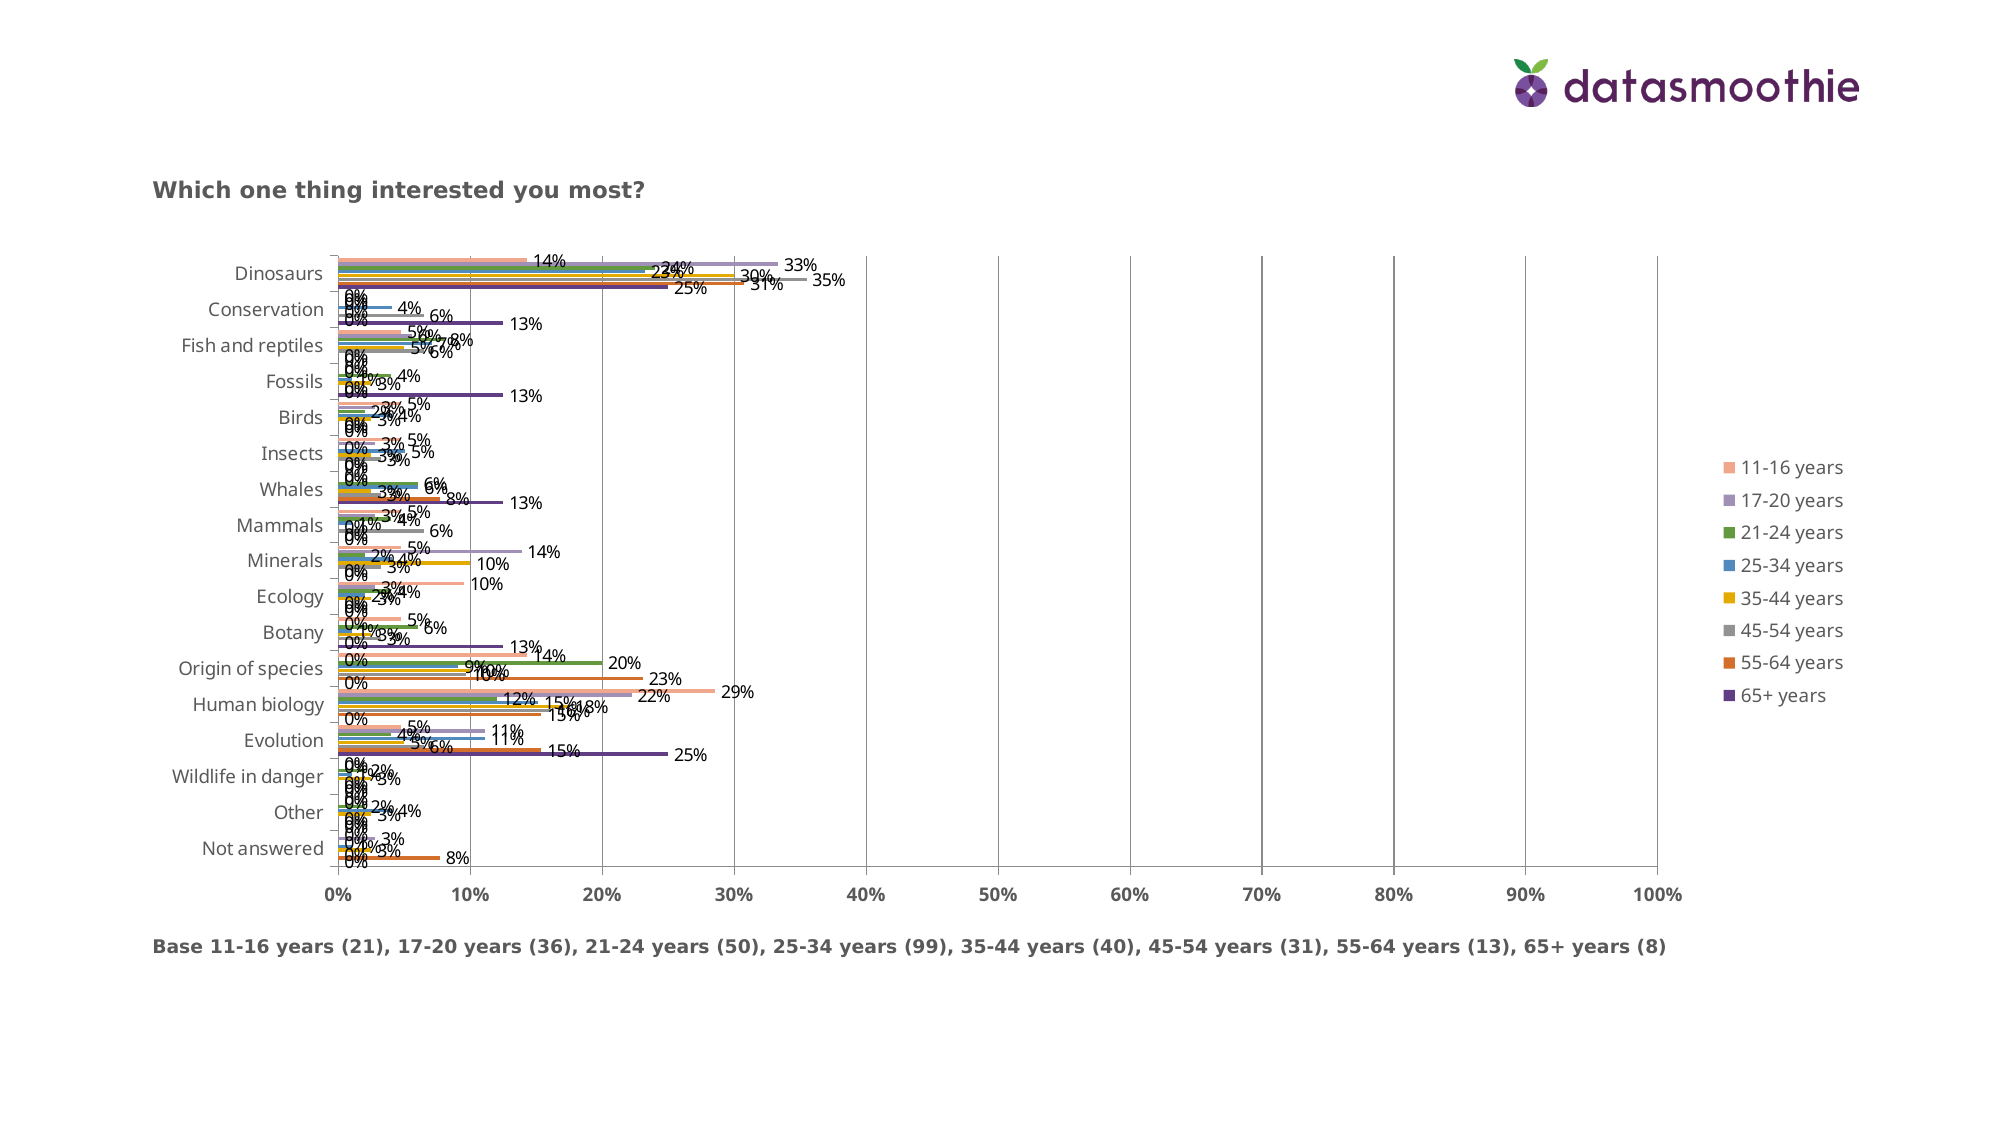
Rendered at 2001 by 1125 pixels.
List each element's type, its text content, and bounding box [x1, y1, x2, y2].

text_box Base 11-16 years (21), 17-20 years (36), 21-24 years (50), 25-34 years (99), 35-44 years (40), 45-54 years (31), 55-64 years (13), 65+ years (8) [137, 927, 1863, 993]
text_box Which one thing interested you most? [137, 168, 1863, 242]
picture [1514, 59, 1863, 107]
chart [137, 242, 1863, 922]
